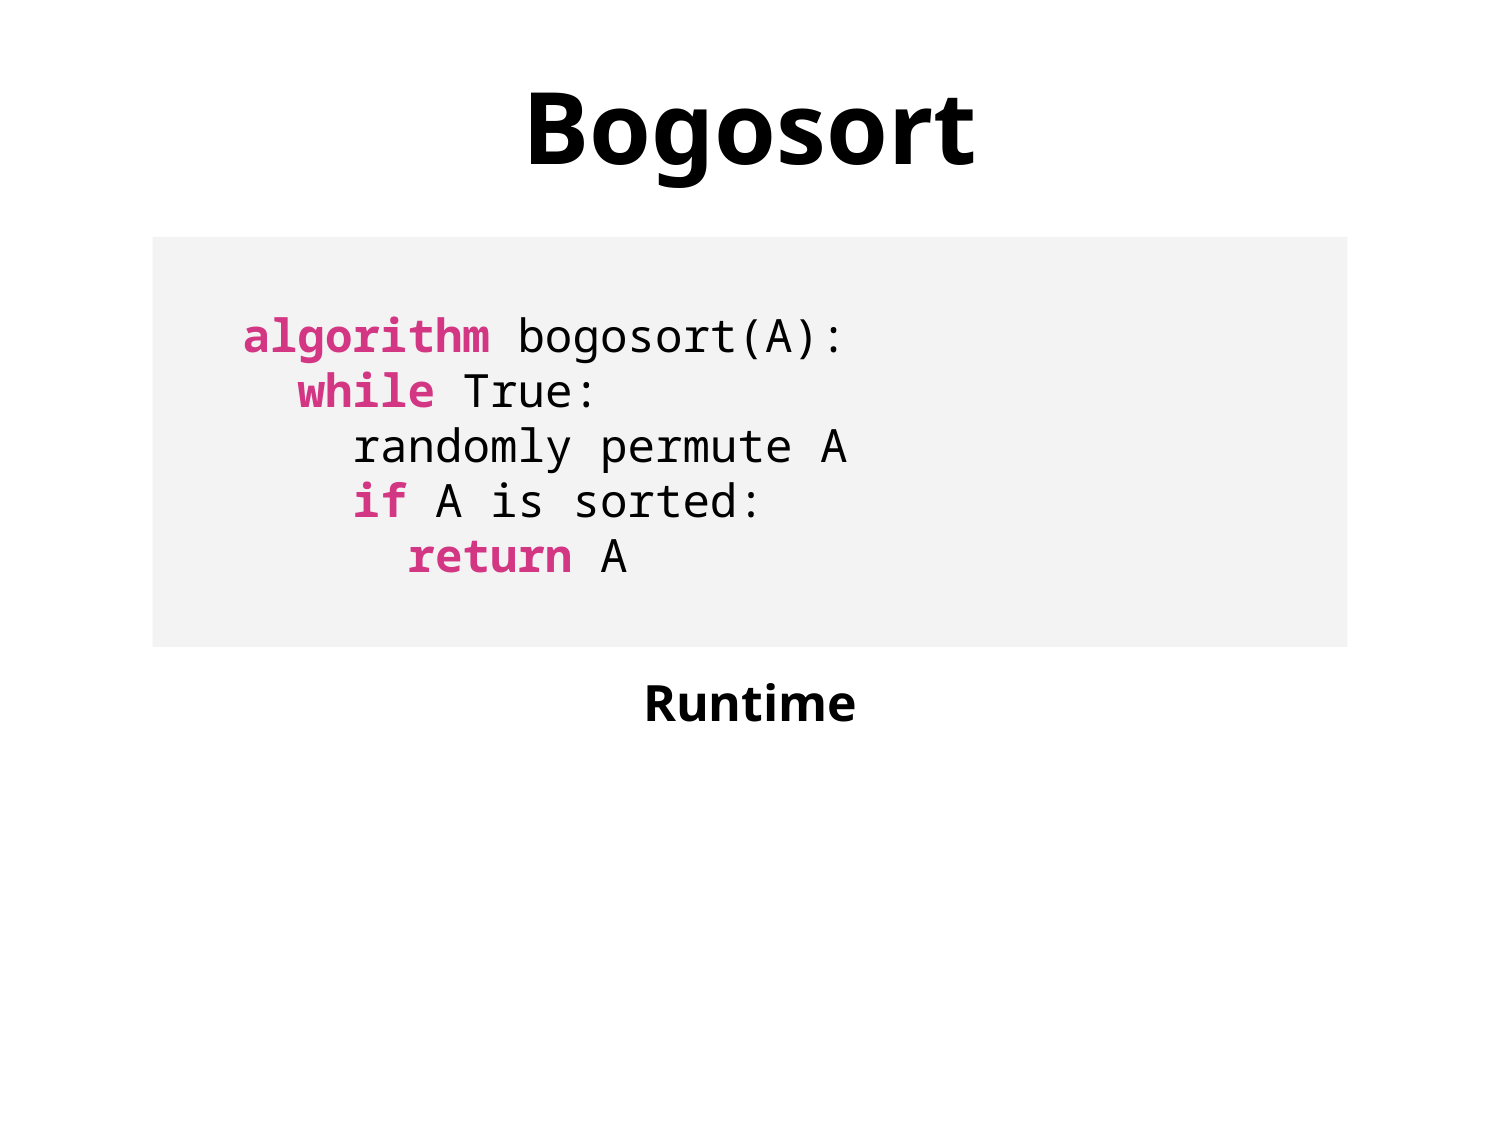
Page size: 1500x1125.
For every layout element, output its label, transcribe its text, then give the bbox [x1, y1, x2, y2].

text_box [99, 236, 1400, 1125]
text_box Runtime [152, 656, 1348, 828]
text_box algorithm bogosort(A): while True: randomly permute A if A is sorted: return A [152, 236, 1348, 647]
subtitle Bogosort [0, 50, 1500, 237]
